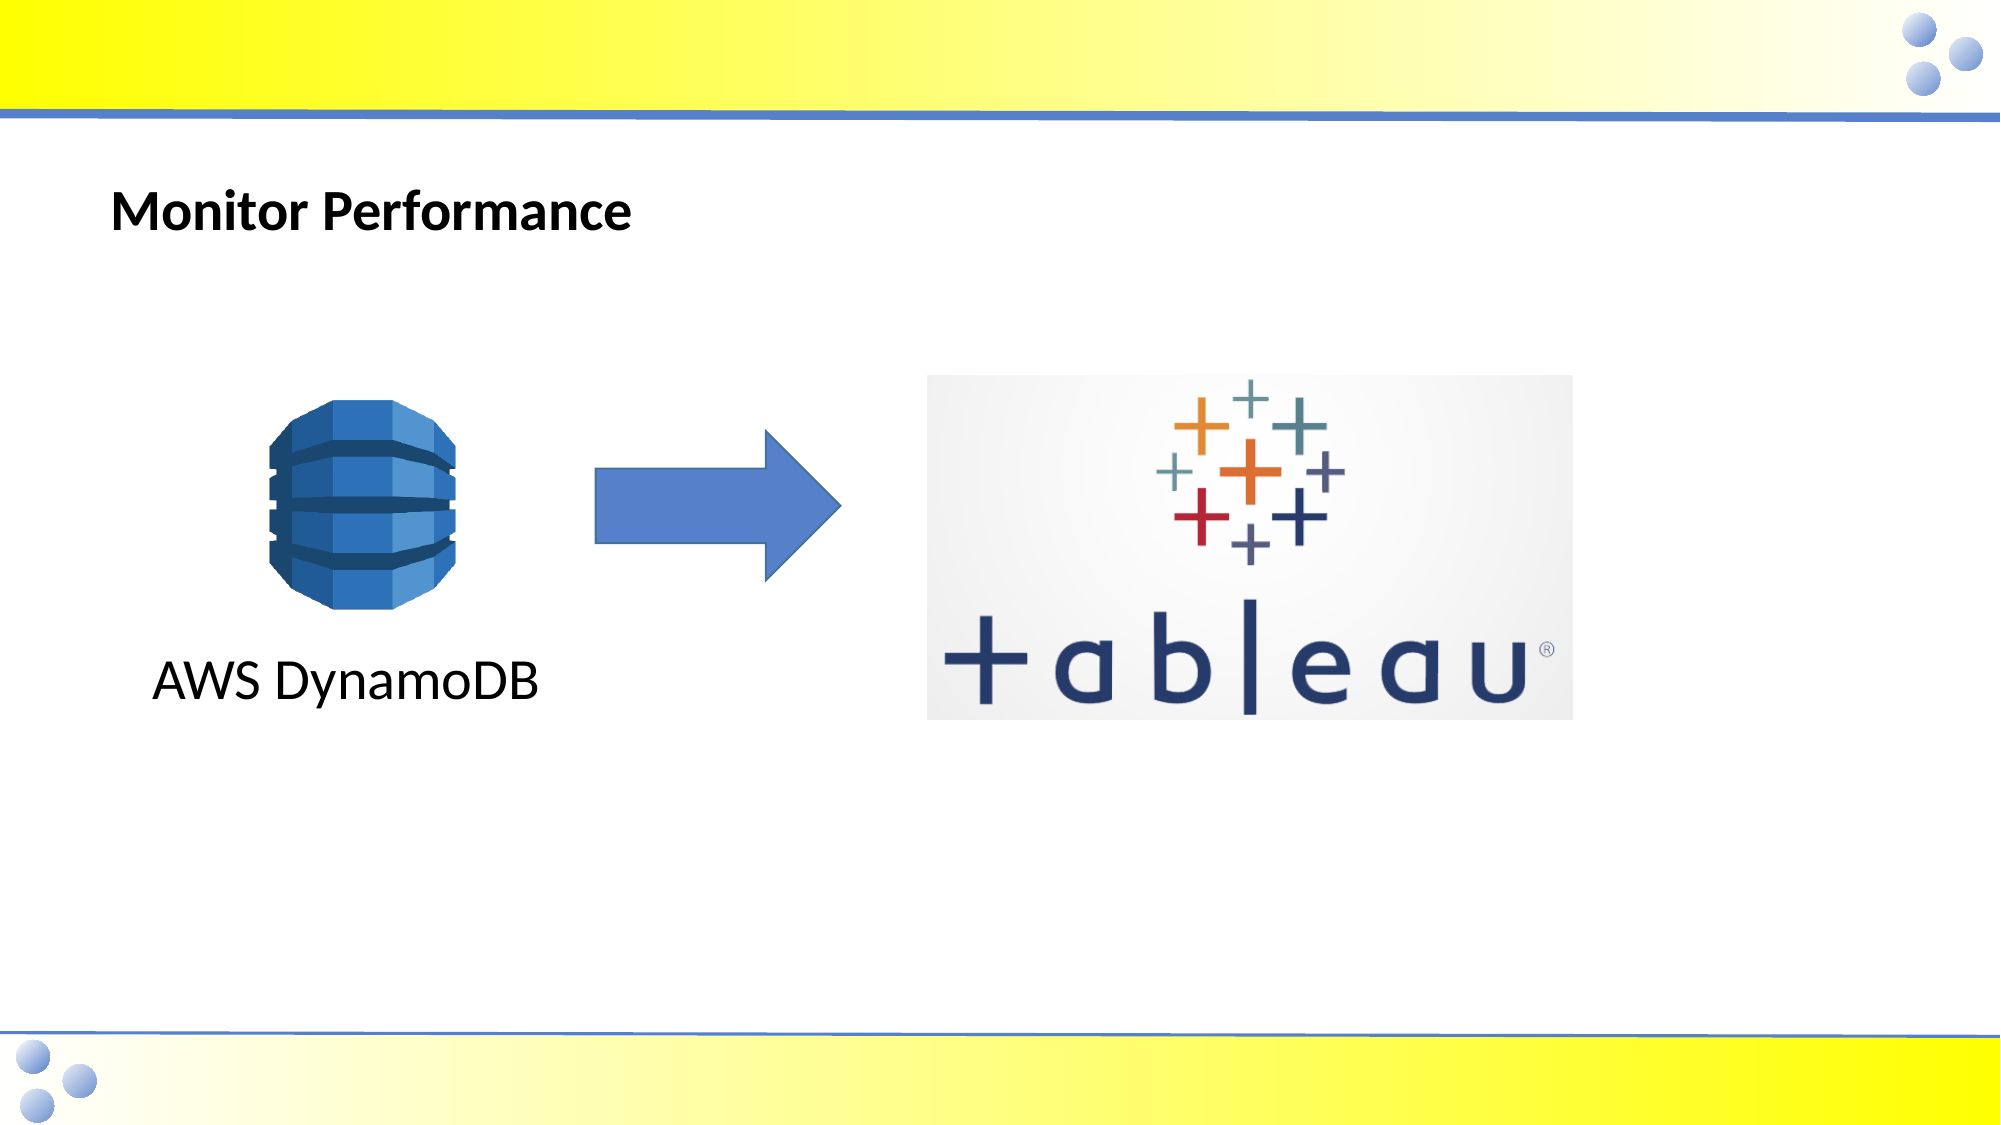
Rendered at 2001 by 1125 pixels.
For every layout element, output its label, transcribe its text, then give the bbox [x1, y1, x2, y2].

text_box Monitor Performance [95, 164, 649, 249]
text_box AWS DynamoDB [137, 633, 556, 719]
text_box [594, 428, 842, 583]
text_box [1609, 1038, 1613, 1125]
picture [927, 375, 1573, 720]
picture [218, 360, 509, 652]
